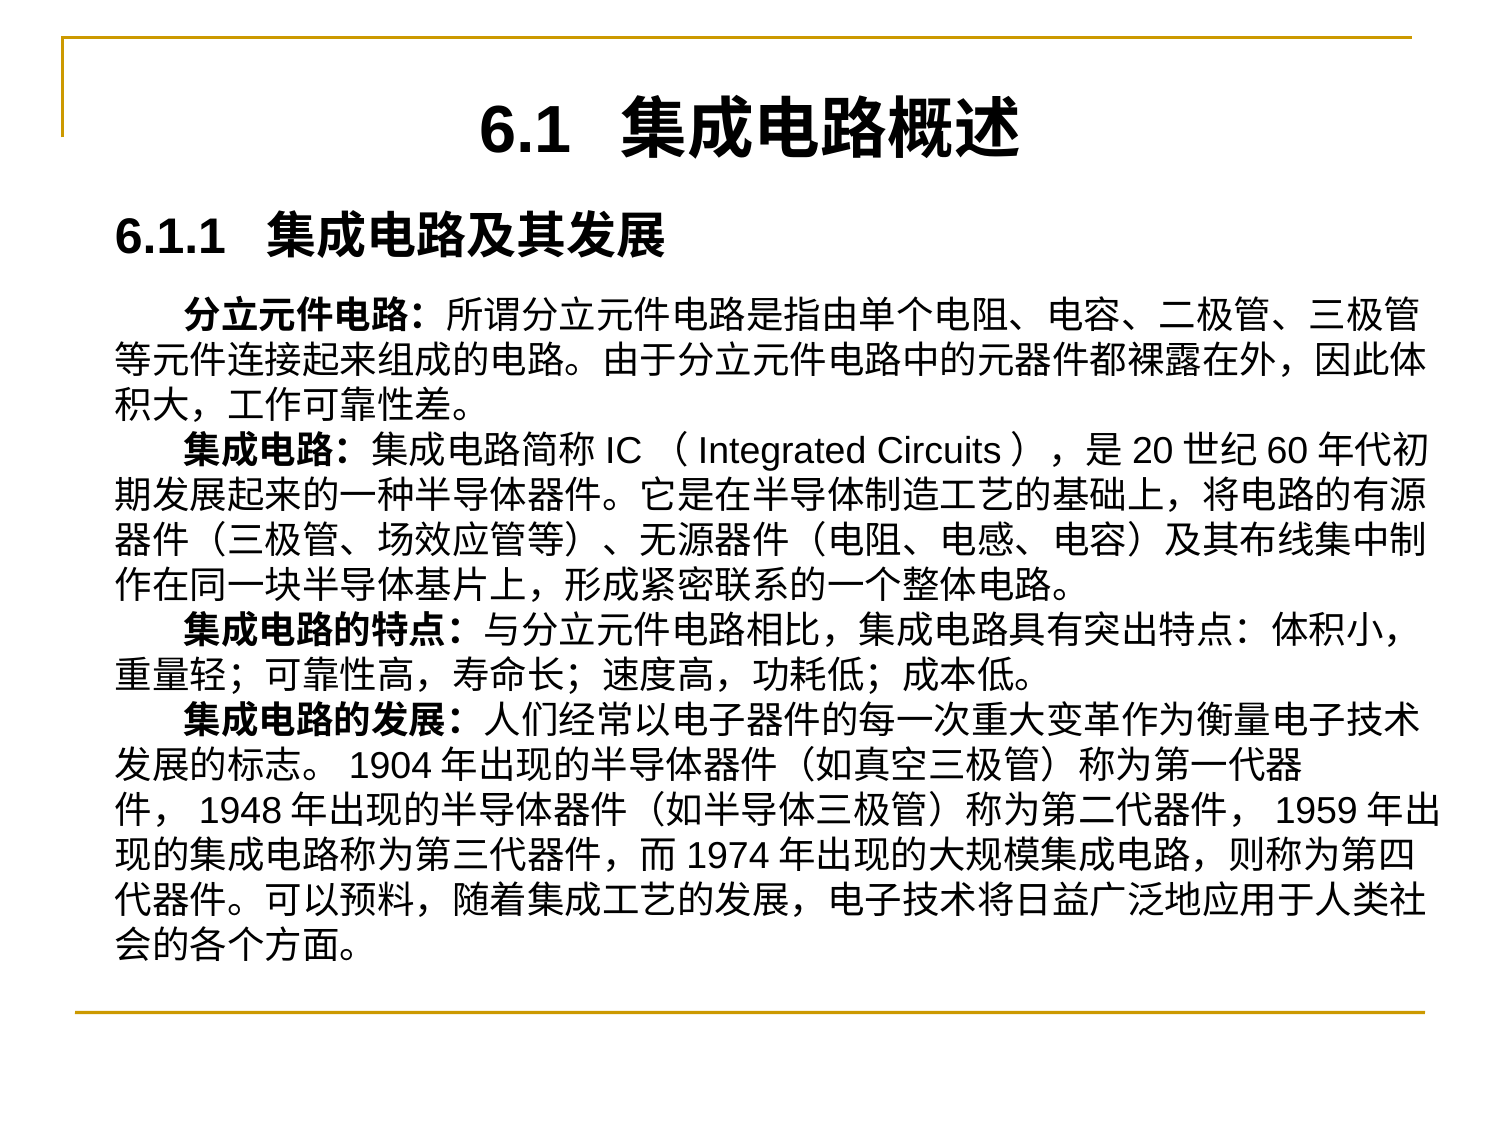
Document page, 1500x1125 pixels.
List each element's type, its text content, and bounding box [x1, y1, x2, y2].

text_box 6.1 集成电路概述 [76, 78, 1424, 173]
text_box 6.1.1 集成电路及其发展 分立元件电路：所谓分立元件电路是指由单个电阻、电容、二极管、三极管等元件连接起来组成的电路。由于分立元件电路中的元器件都裸露在外，因此体积大，工作可靠性差。 集成电路：集成电路简称IC（Integrated Circuits），是20世纪60年代初期发展起来的一种半导体器件。它是在半导体制造工艺的基础上，将电路的有源器件（三极管、场效应管等）、无源器件（电阻、电感、电容）及其布线集中制作在同一块半导体基片上，形成紧密联系的一个整体电路。 集成电路的特点：与分立元件电路相比，集成电路具有突出特点：体积小，重量轻；可靠性高，寿命长；速度高，功耗低；成本低。 集成电路的发展：人们经常以电子器件的每一次重大变革作为衡量电子技术发展的标志。1904年出现的半导体器件（如真空三极管）称为第一代器件，1948年出现的半导体器件（如半导体三极管）称为第二代器件，1959年出现的集成电路称为第三代器件，而1974年出现的大规模集成电路，则称为第四代器件。可以预料，随着集成工艺的发展，电子技术将日益广泛地应用于人类社会的各个方面。 [100, 196, 1459, 974]
